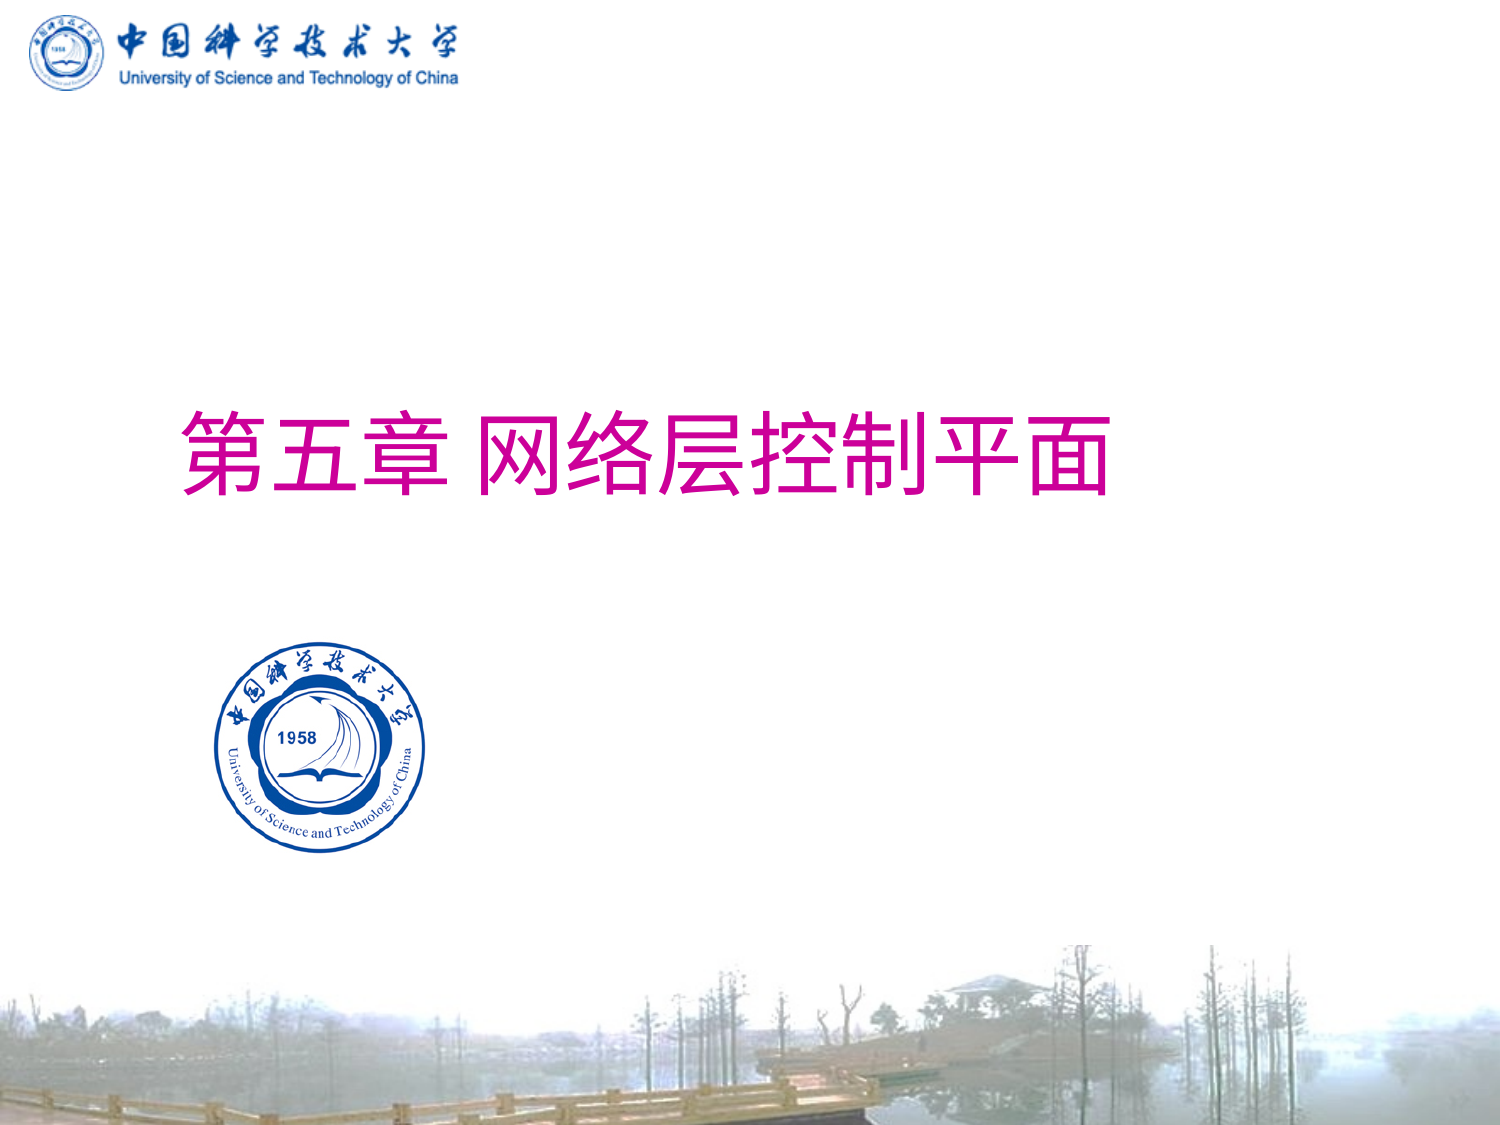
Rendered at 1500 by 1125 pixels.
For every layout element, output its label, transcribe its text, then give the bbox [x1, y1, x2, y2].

picture [135, 621, 509, 870]
title 第五章 网络层控制平面 [162, 274, 1438, 516]
picture [29, 15, 461, 91]
picture [0, 945, 1500, 1125]
